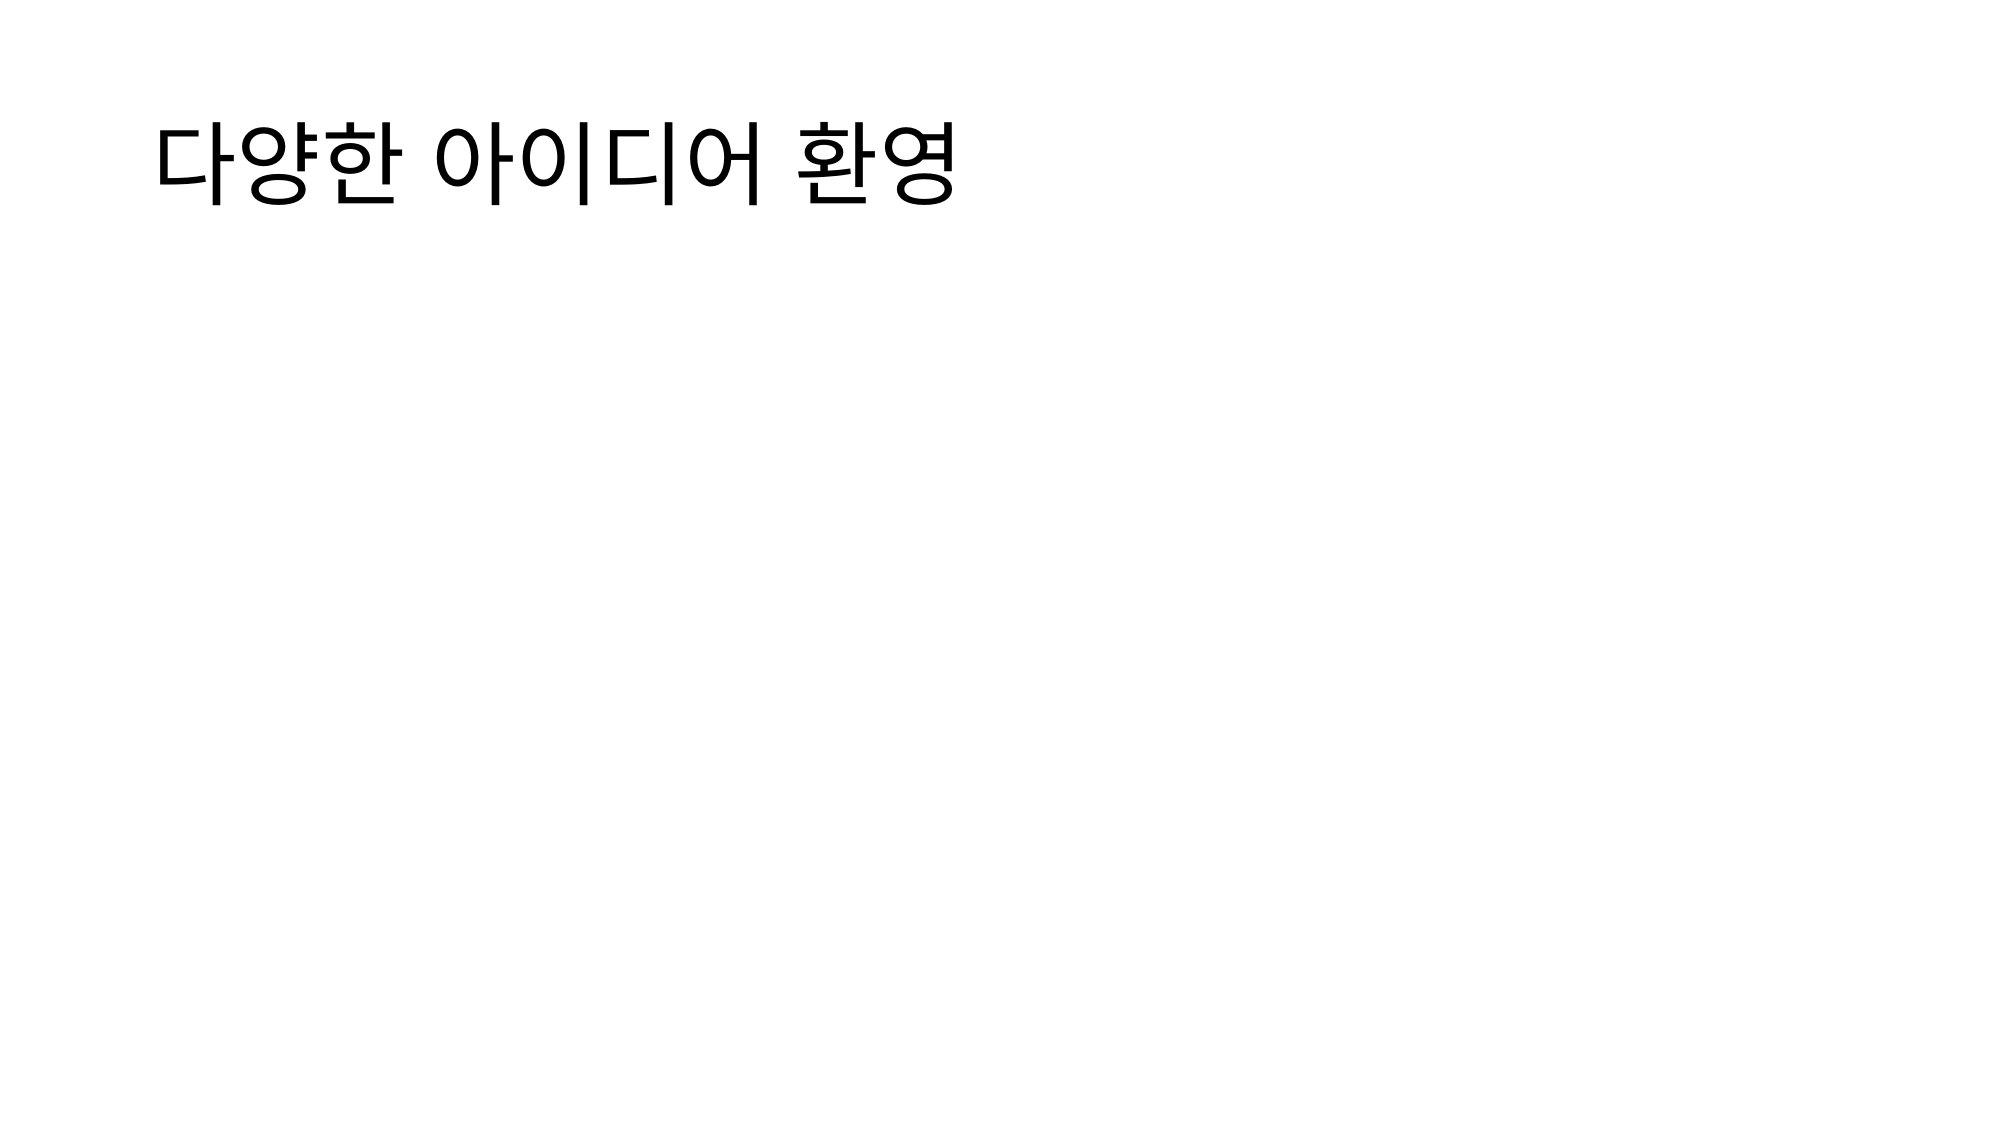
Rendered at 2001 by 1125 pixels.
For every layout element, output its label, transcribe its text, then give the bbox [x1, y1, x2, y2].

title 다양한 아이디어 환영 [137, 59, 1863, 278]
